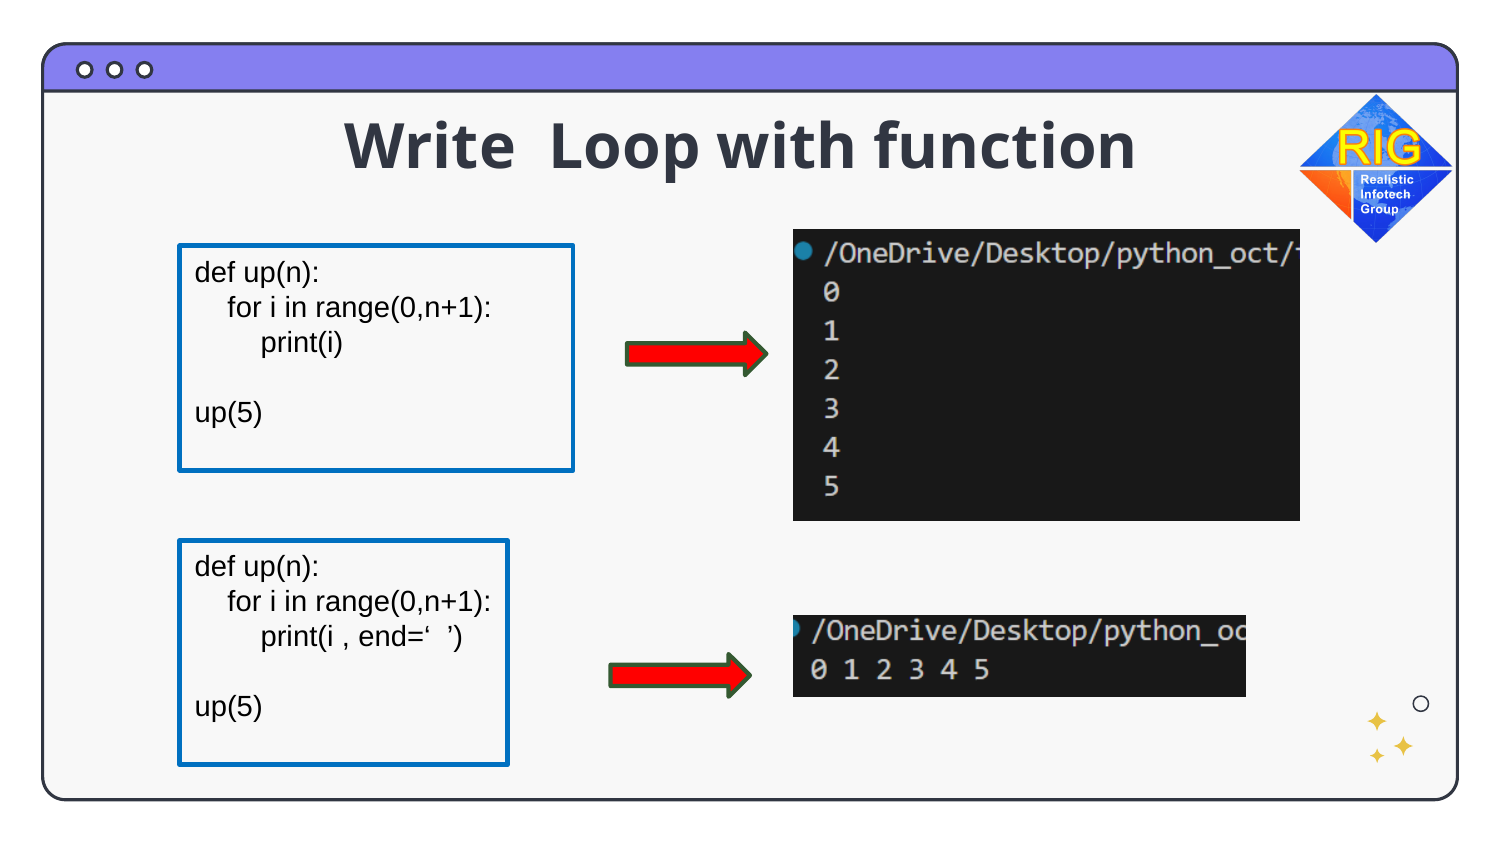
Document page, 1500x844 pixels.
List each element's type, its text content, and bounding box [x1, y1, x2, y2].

text_box def up(n): for i in range(0,n+1): print(i , end=‘ ’) up(5) [179, 540, 508, 765]
title Write Loop with function [43, 80, 1457, 174]
picture [792, 92, 1453, 521]
text_box def up(n): for i in range(0,n+1): print(i) up(5) [179, 245, 574, 471]
text_box [608, 652, 753, 699]
text_box [624, 330, 769, 378]
picture [792, 615, 1246, 697]
